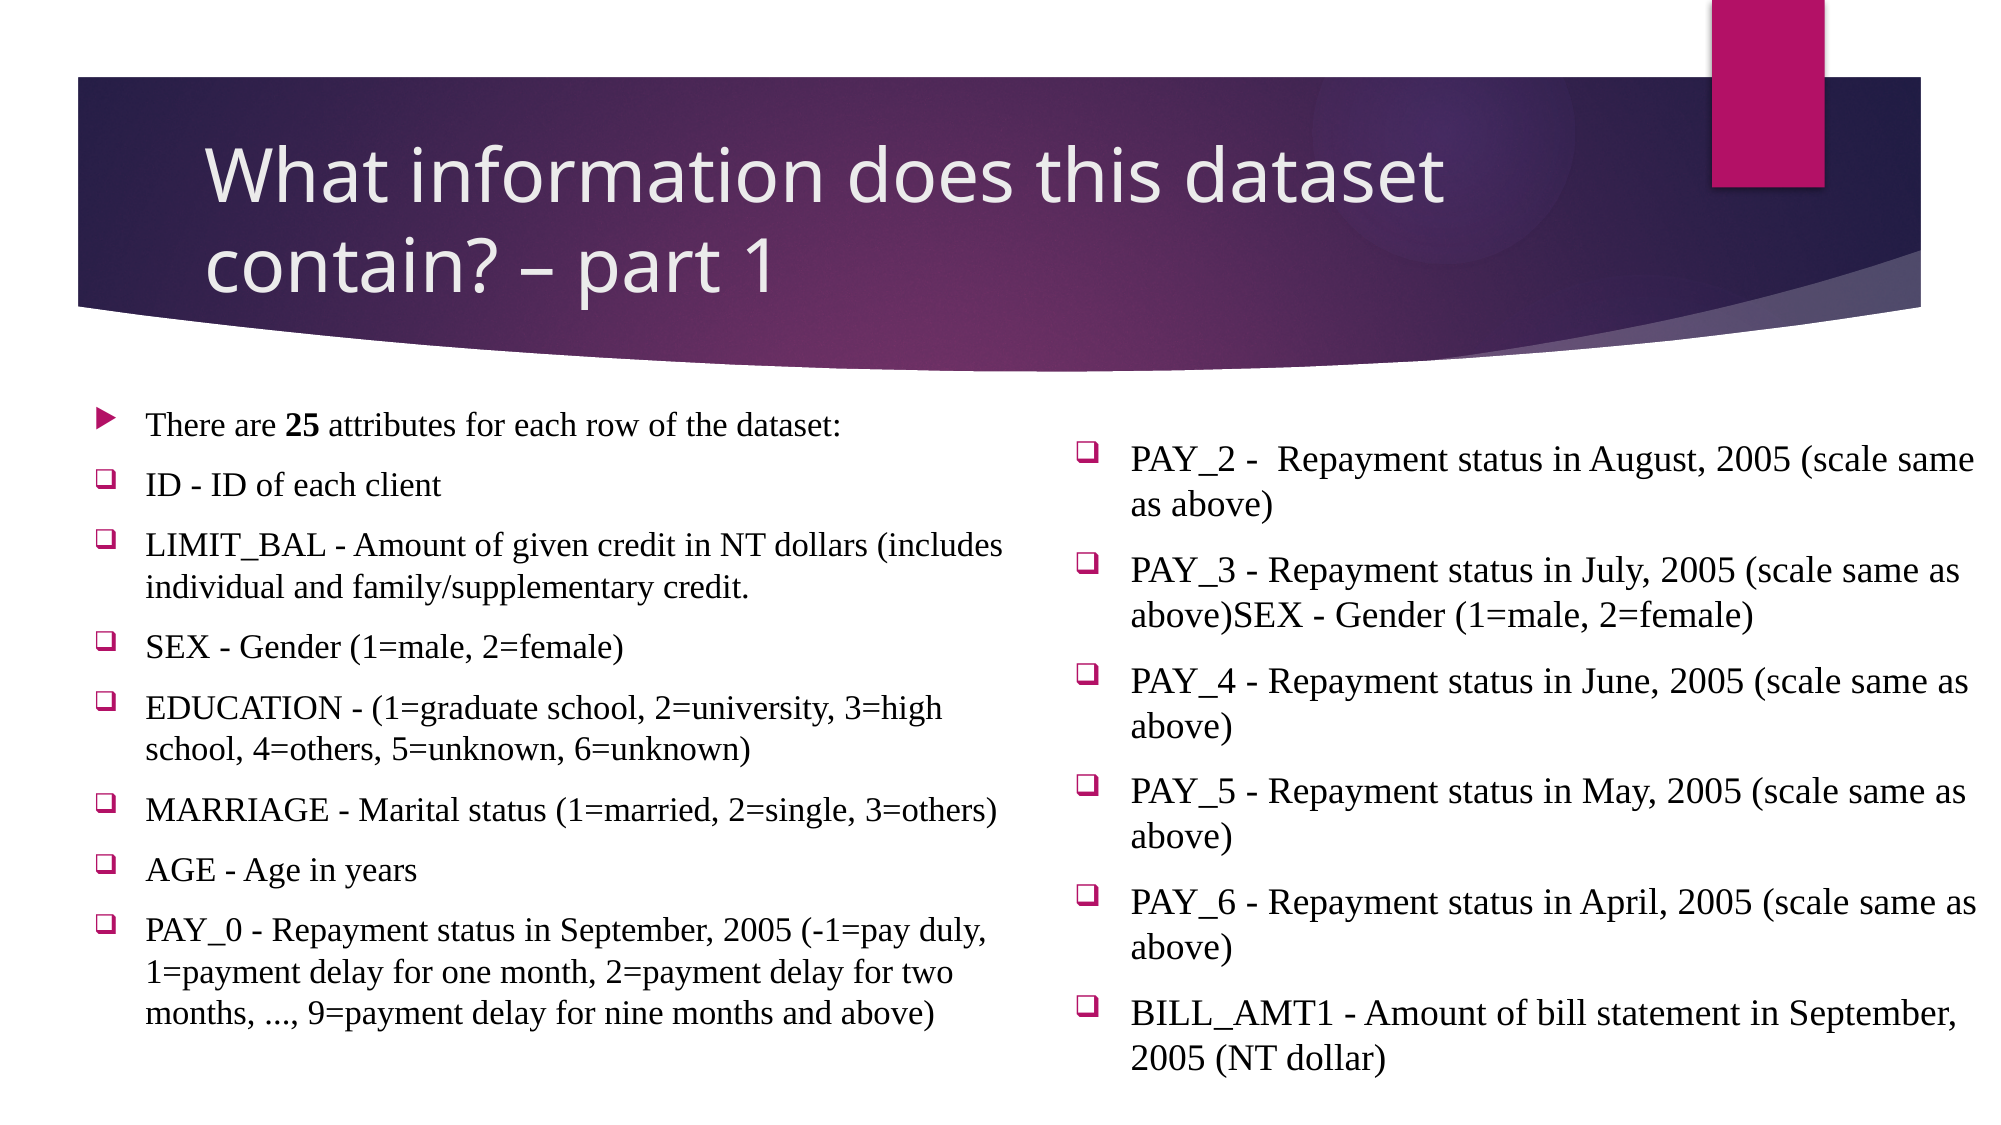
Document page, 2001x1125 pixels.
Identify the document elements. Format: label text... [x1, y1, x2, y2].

list There are 25 attributes for each row of the dataset: ID - ID of each client LIMIT_BAL - Amount of given credit in NT dollars (includes individual and family/supplementary credit. SEX - Gender (1=male, 2=female) EDUCATION - (1=graduate school, 2=university, 3=high school, 4=others, 5=unknown, 6=unknown) MARRIAGE - Marital status (1=married, 2=single, 3=others) AGE - Age in years PAY_0 - Repayment status in September, 2005 (-1=pay duly, 1=payment delay for one month, 2=payment delay for two months, ..., 9=payment delay for nine months and above) [78, 393, 1020, 1080]
title What information does this dataset contain? – part 1 [189, 159, 1627, 276]
text_box PAY_2 - Repayment status in August, 2005 (scale same as above) PAY_3 - Repayment status in July, 2005 (scale same as above)SEX - Gender (1=male, 2=female) PAY_4 - Repayment status in June, 2005 (scale same as above) PAY_5 - Repayment status in May, 2005 (scale same as above) PAY_6 - Repayment status in April, 2005 (scale same as above) BILL_AMT1 - Amount of bill statement in September, 2005 (NT dollar) [1059, 426, 2000, 1113]
